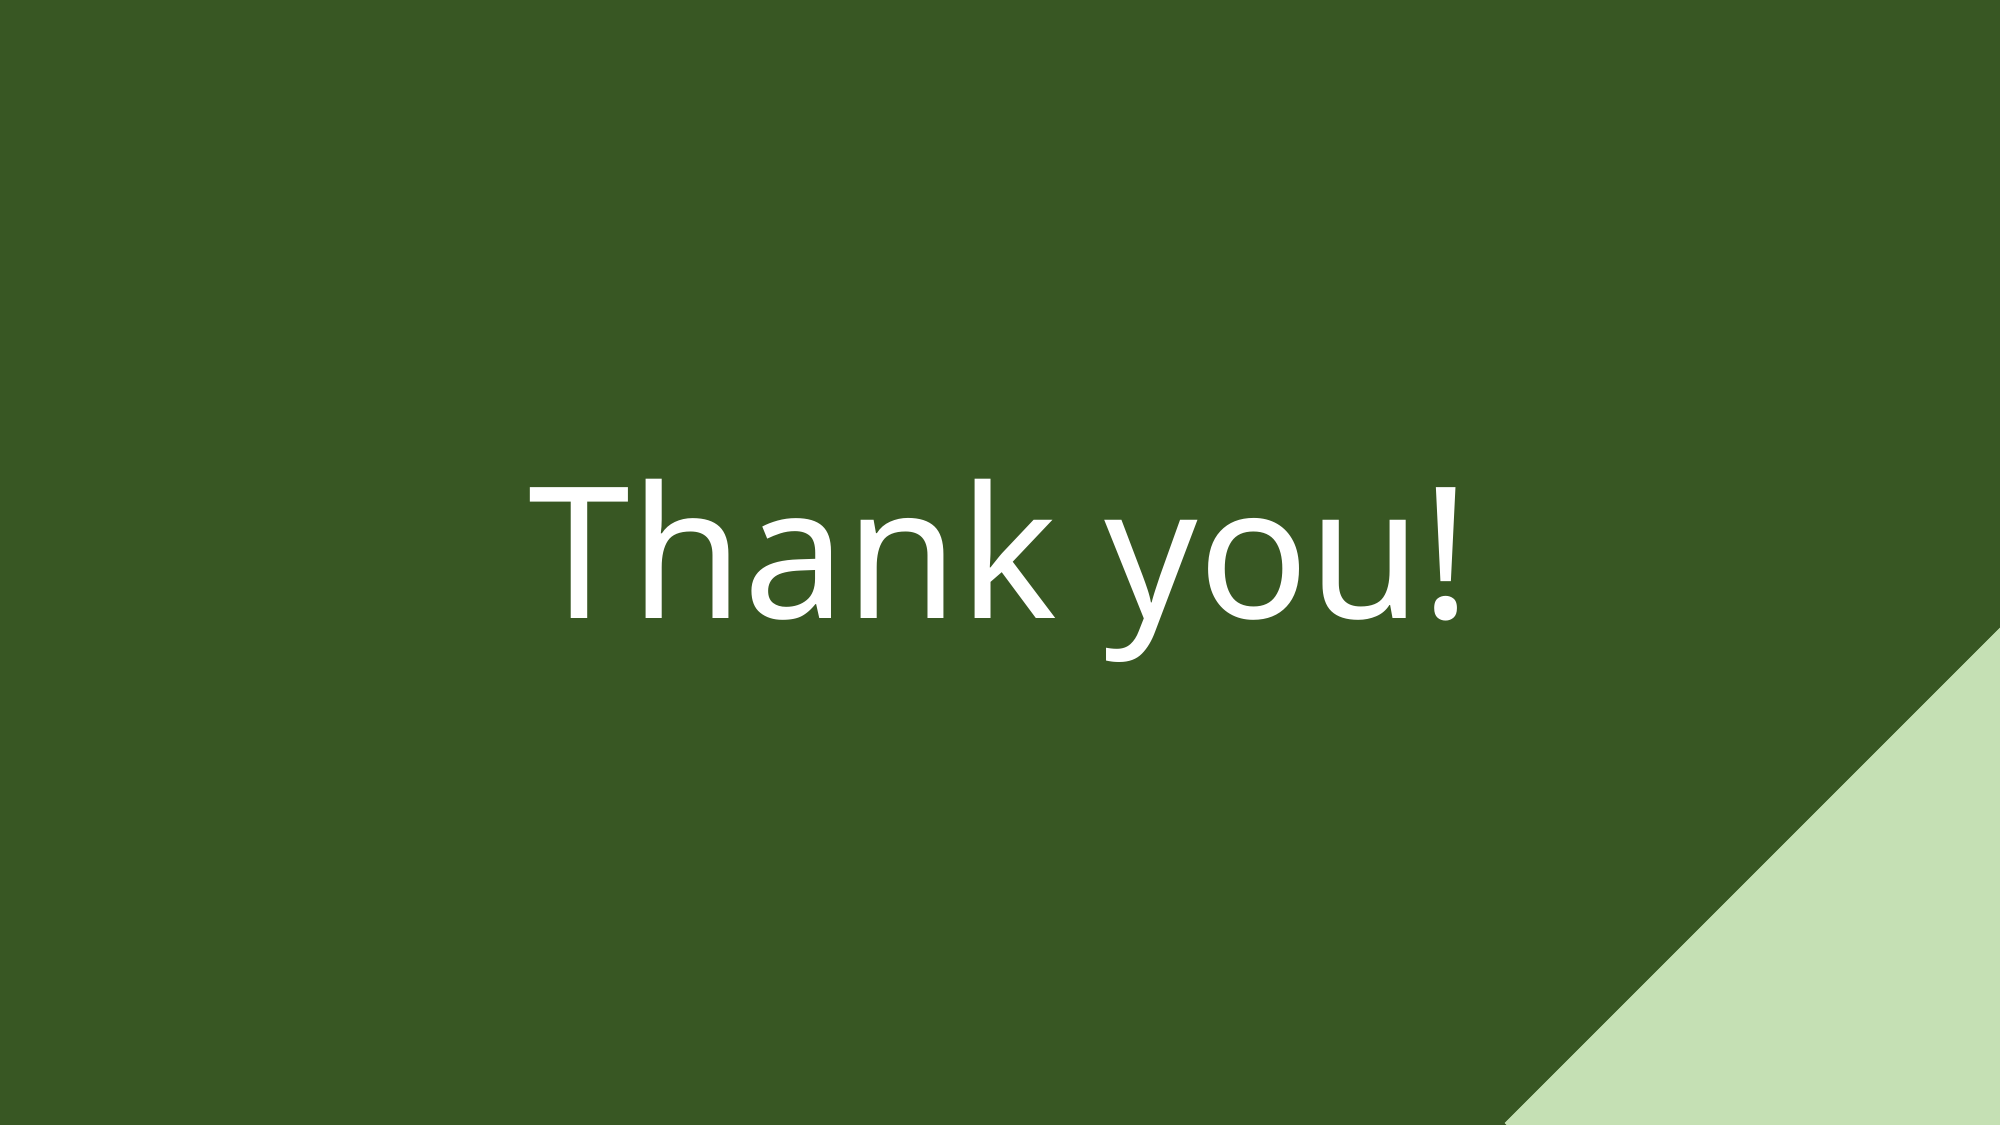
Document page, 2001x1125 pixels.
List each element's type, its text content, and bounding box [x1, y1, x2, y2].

text_box [1503, 626, 2000, 1125]
text_box Thank you! [454, 428, 1545, 663]
